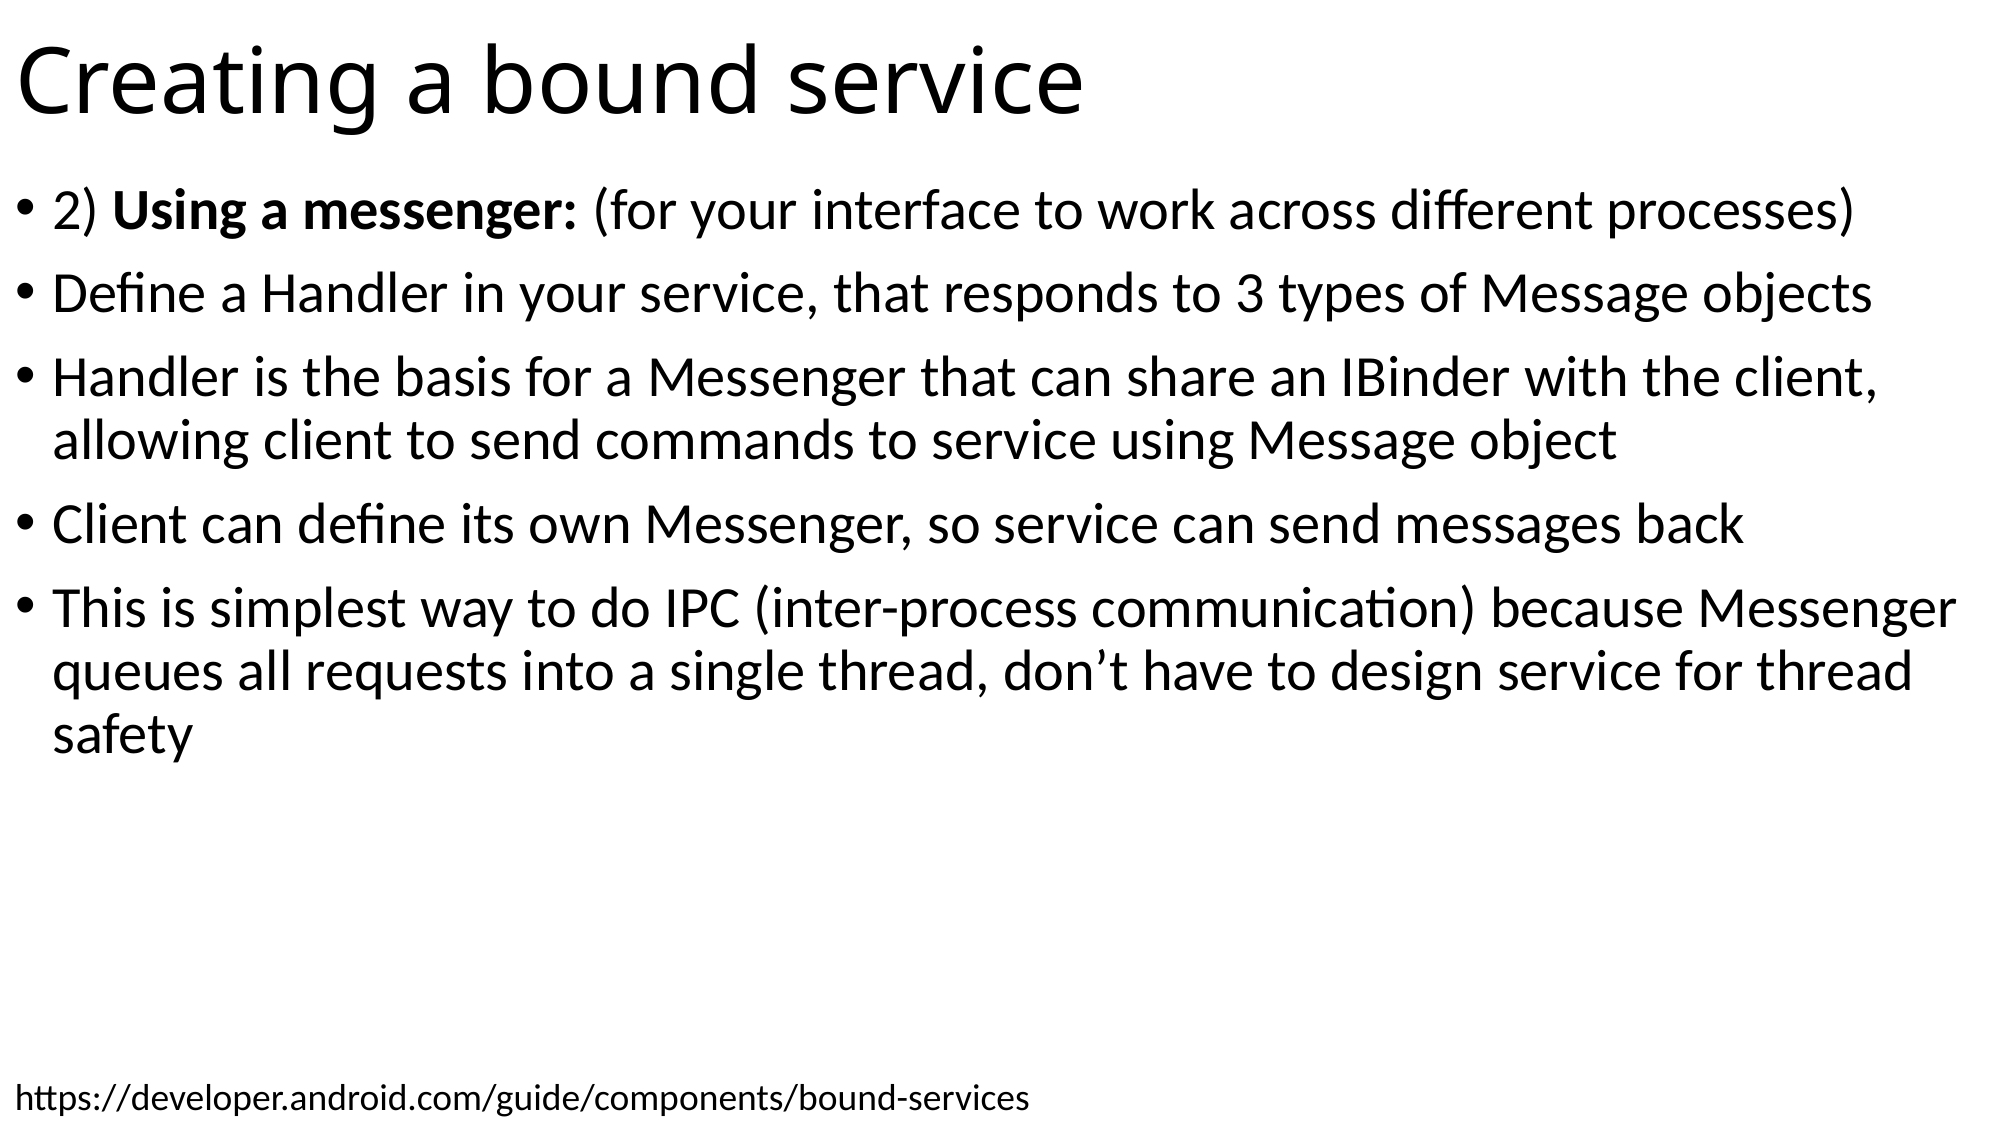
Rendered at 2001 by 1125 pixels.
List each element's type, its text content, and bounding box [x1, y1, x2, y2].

list 2) Using a messenger: (for your interface to work across different processes) Define a Handler in your service, that responds to 3 types of Message objects Handler is the basis for a Messenger that can share an IBinder with the client, allowing client to send commands to service using Message object Client can define its own Messenger, so service can send messages back This is simplest way to do IPC (inter-process communication) because Messenger queues all requests into a single thread, don’t have to design service for thread safety [0, 171, 2000, 1066]
title Creating a bound service [0, 0, 2000, 167]
text_box https://developer.android.com/guide/components/bound-services [0, 1065, 1394, 1125]
